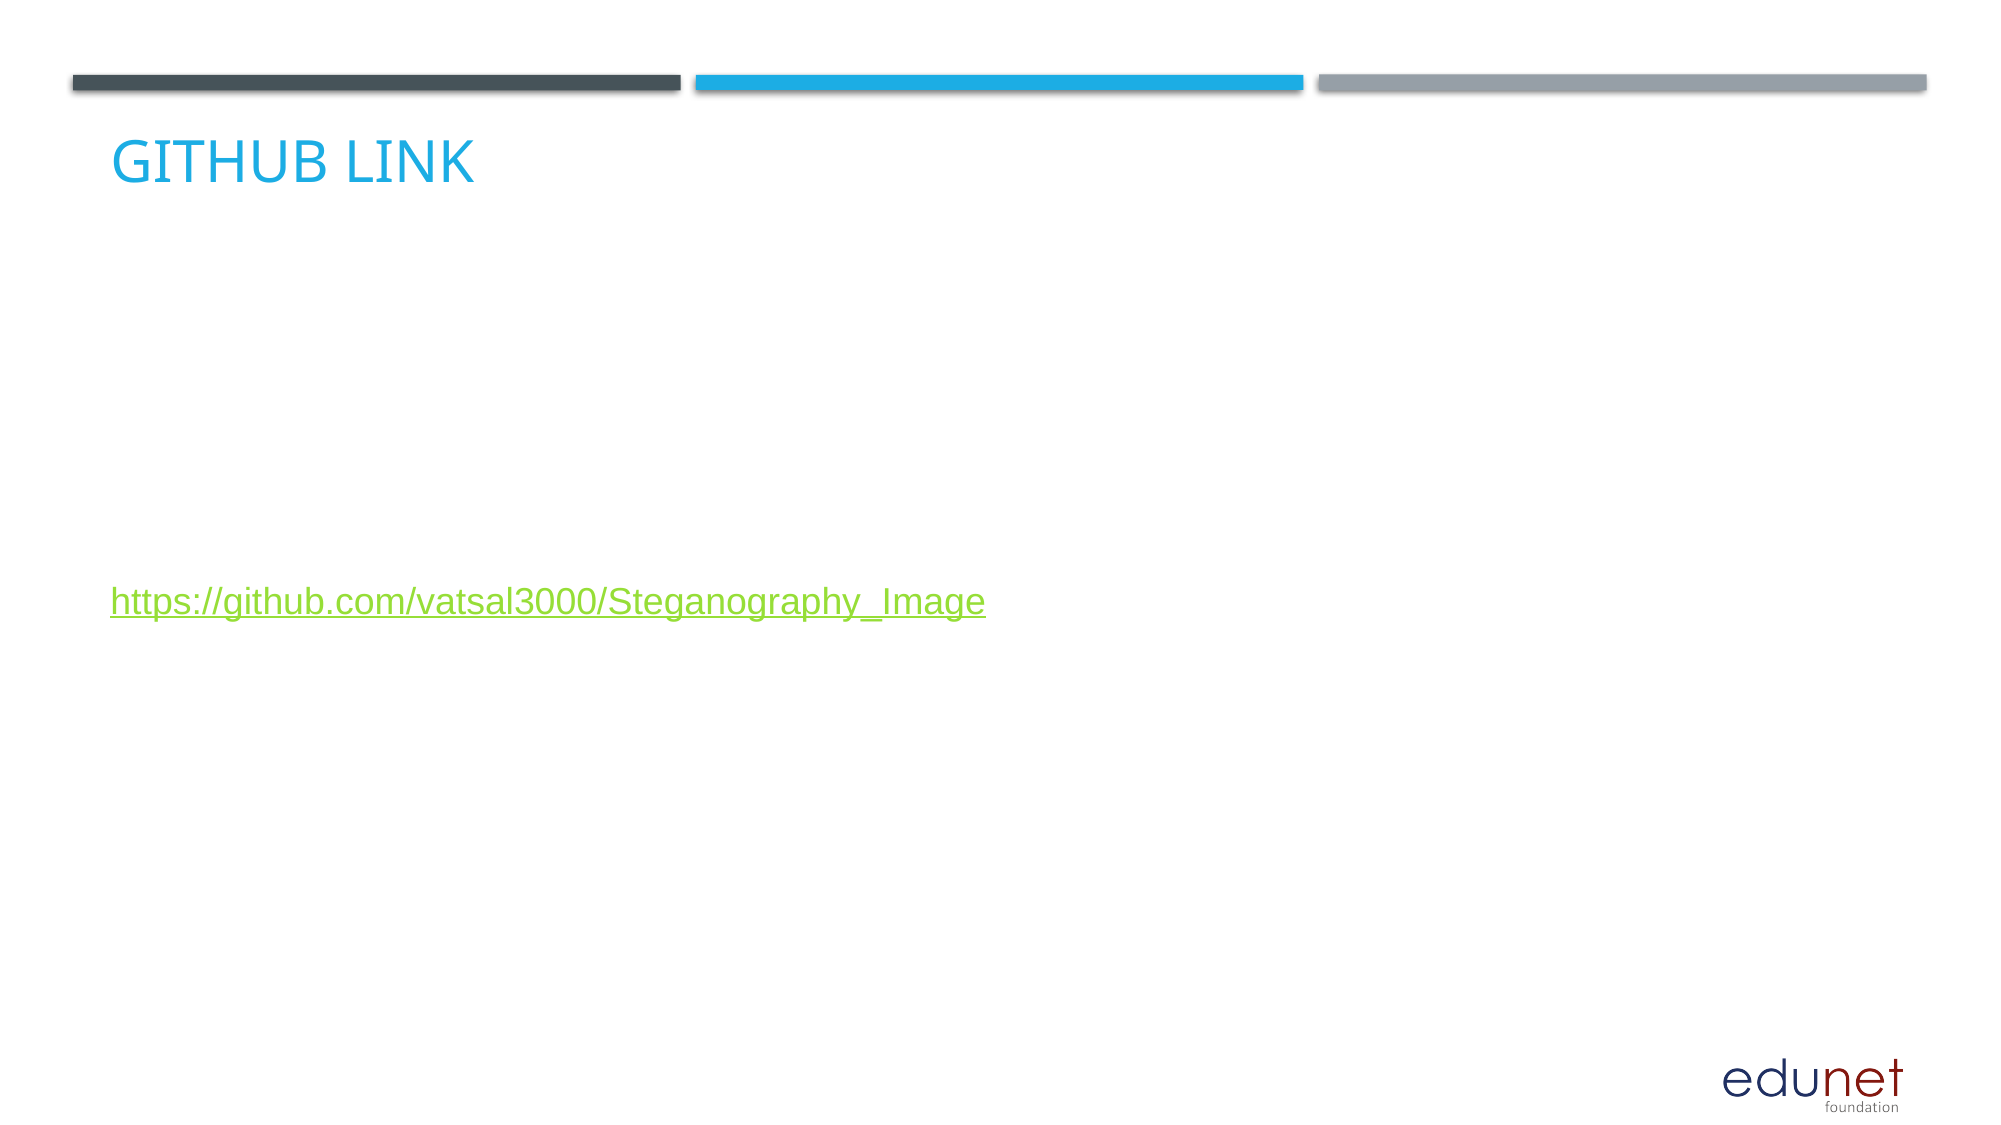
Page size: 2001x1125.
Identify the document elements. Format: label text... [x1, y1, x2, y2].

list https://github.com/vatsal3000/Steganography_Image [95, 213, 1905, 981]
picture [1719, 1056, 1905, 1116]
title GitHub Link [95, 115, 1905, 203]
